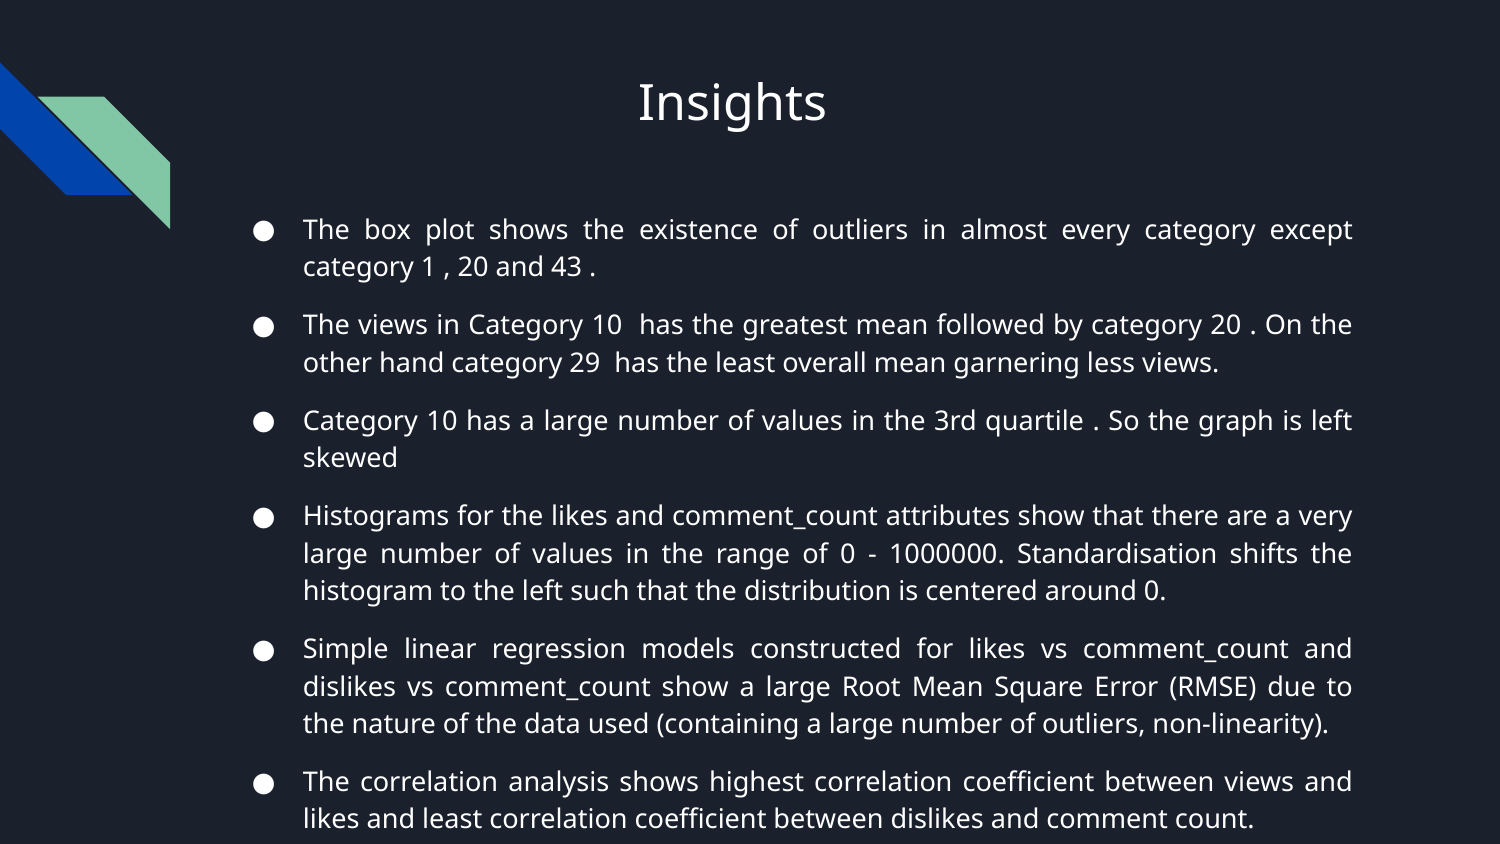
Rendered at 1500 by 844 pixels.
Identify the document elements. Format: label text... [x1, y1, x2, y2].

title Insights [623, 55, 893, 192]
list The box plot shows the existence of outliers in almost every category except category 1 , 20 and 43 . The views in Category 10 has the greatest mean followed by category 20 . On the other hand category 29 has the least overall mean garnering less views. Category 10 has a large number of values in the 3rd quartile . So the graph is left skewed Histograms for the likes and comment_count attributes show that there are a very large number of values in the range of 0 - 1000000. Standardisation shifts the histogram to the left such that the distribution is centered around 0. Simple linear regression models constructed for likes vs comment_count and dislikes vs comment_count show a large Root Mean Square Error (RMSE) due to the nature of the data used (containing a large number of outliers, non-linearity). The correlation analysis shows highest correlation coefficient between views and likes and least correlation coefficient between dislikes and comment count. [212, 192, 1368, 778]
